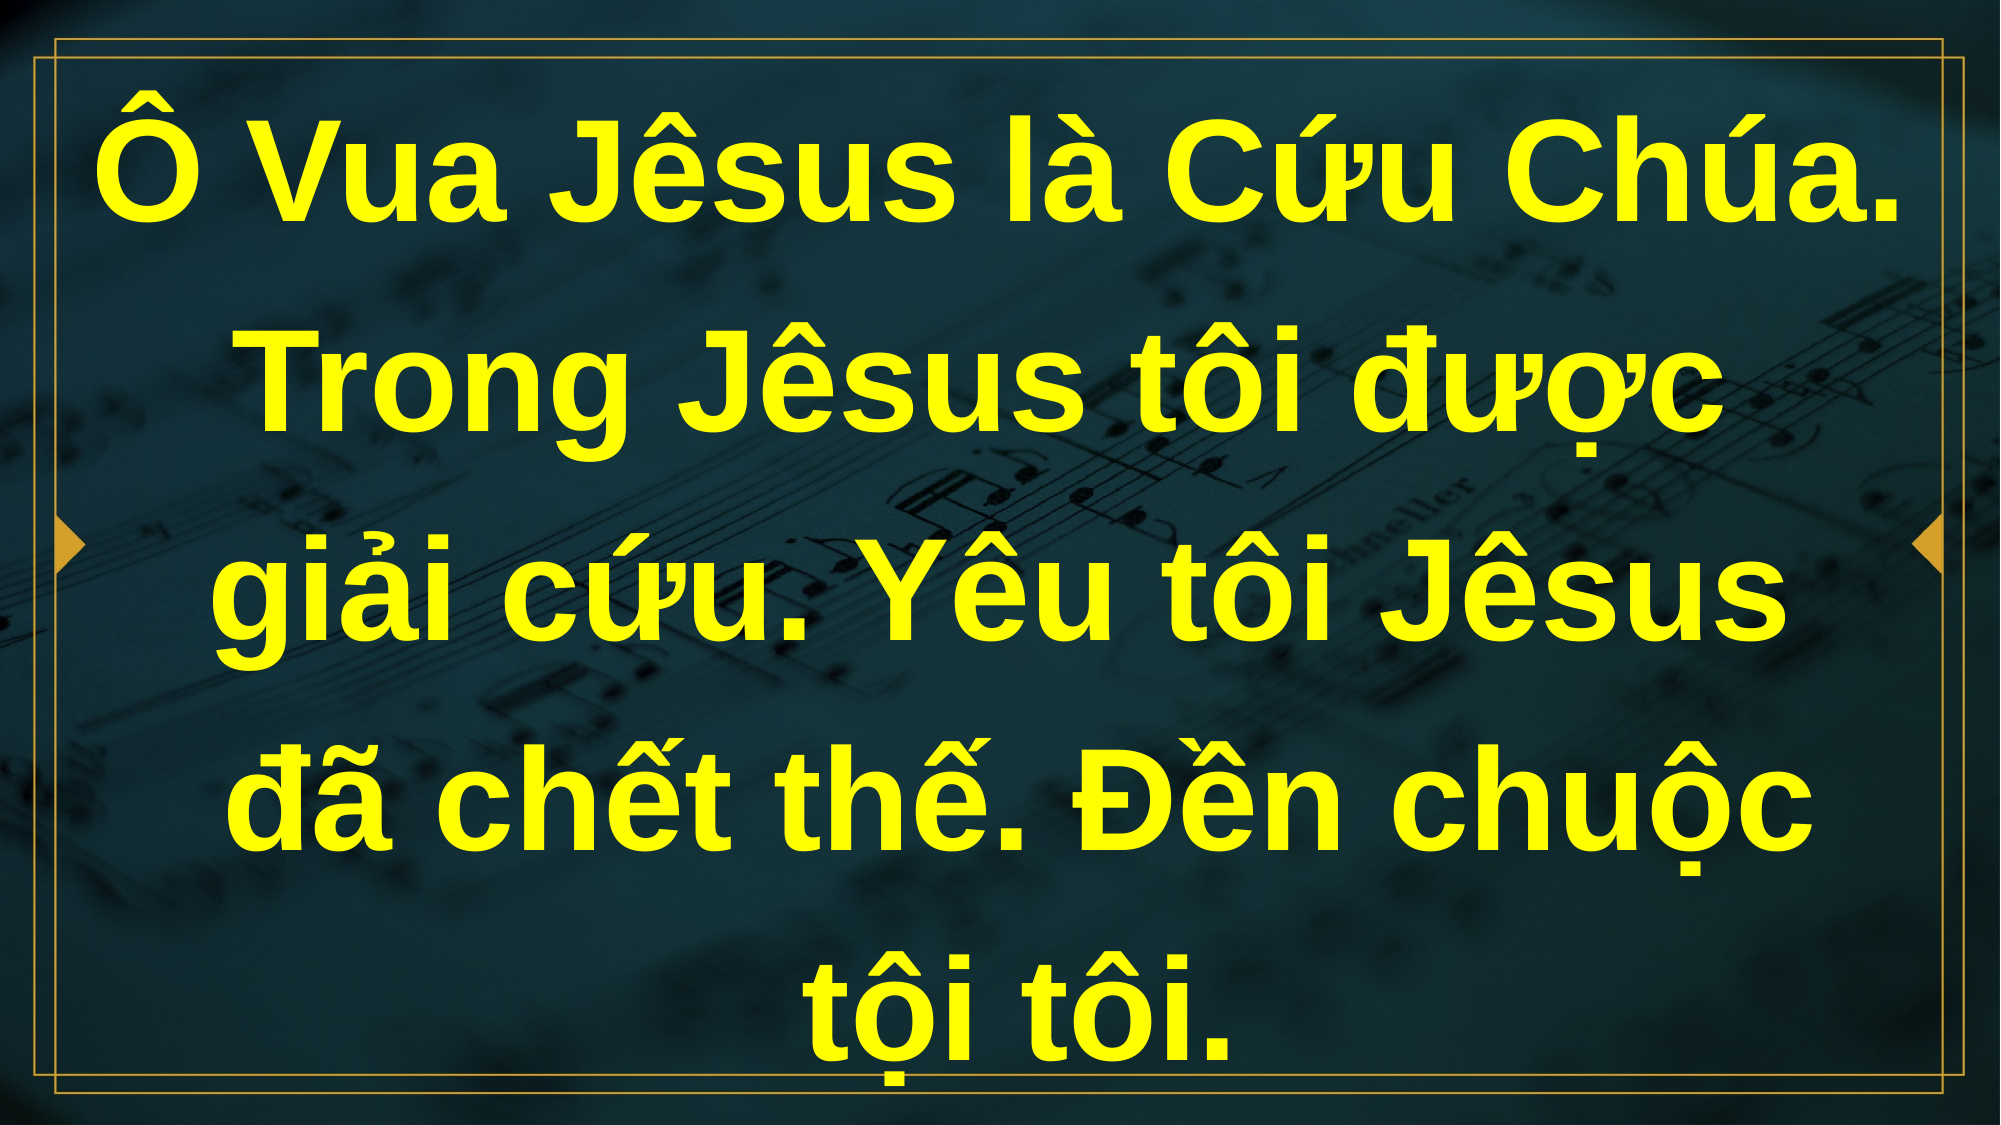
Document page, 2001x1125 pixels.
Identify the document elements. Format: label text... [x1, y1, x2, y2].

title Ô Vua Jêsus là Cứu Chúa. Trong Jêsus tôi được giải cứu. Yêu tôi Jêsus đã chết thế. Ðền chuộc tội tôi. [55, 53, 1945, 1077]
picture [0, 0, 2000, 1125]
